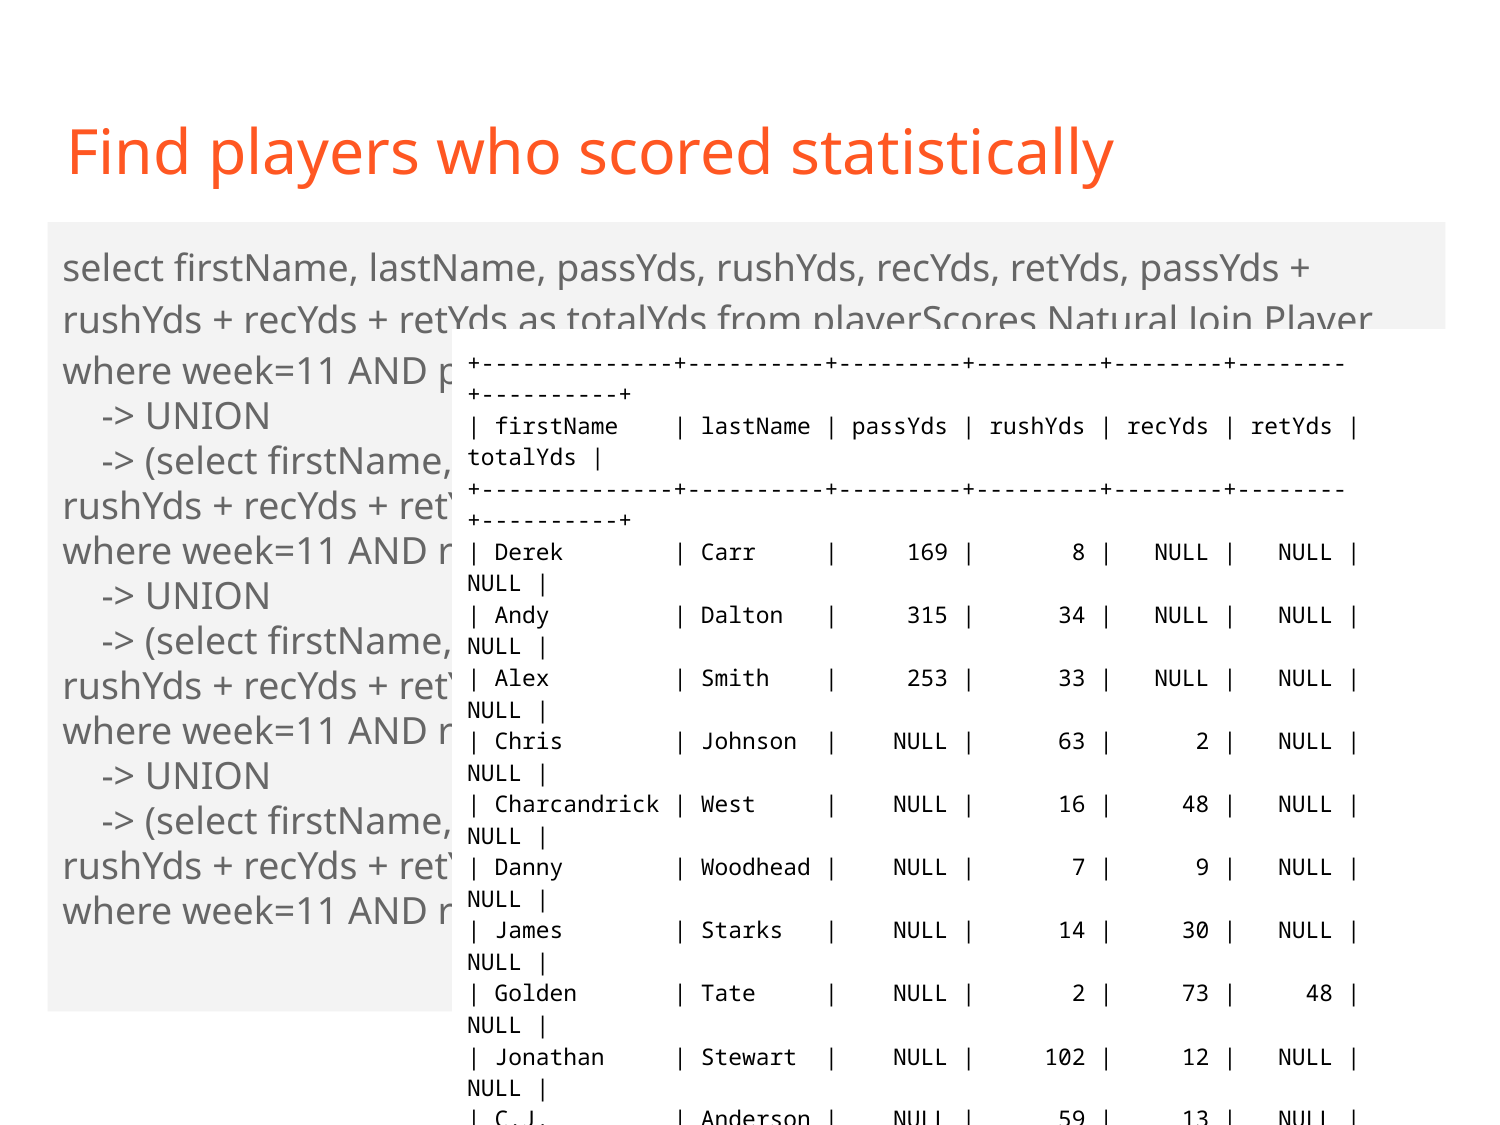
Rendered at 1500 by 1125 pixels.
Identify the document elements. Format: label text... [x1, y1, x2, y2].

list +--------------+----------+---------+---------+--------+--------+----------+ | firstName | lastName | passYds | rushYds | recYds | retYds | totalYds | +--------------+----------+---------+---------+--------+--------+----------+ | Derek | Carr | 169 | 8 | NULL | NULL | NULL | | Andy | Dalton | 315 | 34 | NULL | NULL | NULL | | Alex | Smith | 253 | 33 | NULL | NULL | NULL | | Chris | Johnson | NULL | 63 | 2 | NULL | NULL | | Charcandrick | West | NULL | 16 | 48 | NULL | NULL | | Danny | Woodhead | NULL | 7 | 9 | NULL | NULL | | James | Starks | NULL | 14 | 30 | NULL | NULL | | Golden | Tate | NULL | 2 | 73 | 48 | NULL | | Jonathan | Stewart | NULL | 102 | 12 | NULL | NULL | | C.J. | Anderson | NULL | 59 | 13 | NULL | NULL | | Stefon | Diggs | NULL | NULL | 66 | NULL | NULL | | Martellus | Bennett | NULL | NULL | 26 | NULL | NULL | | DeAndre | Hopkins | NULL | NULL | 118 | NULL | NULL | | Michael | Crabtree | NULL | NULL | 50 | NULL | NULL | | Zach | Ertz | NULL | NULL | 12 | NULL | NULL | | Darren | Sproles | NULL | NULL | 38 | 6 | NULL | | Allen | Robinson | NULL | NULL | 113 | NULL | NULL | +--------------+----------+---------+---------+--------+--------+----------+ [452, 329, 1449, 1033]
title Find players who scored statistically [51, 97, 1449, 223]
text_box select firstName, lastName, passYds, rushYds, recYds, retYds, passYds + rushYds + recYds + retYds as totalYds from playerScores Natural Join Player where week=11 AND passYds IS NOT NULL -> UNION -> (select firstName, lastName, passYds, rushYds, recYds, retYds, passYds + rushYds + recYds + retYds as totalYds from playerScores Natural Join Player where week=11 AND rushYds IS NOT NULL) -> UNION -> (select firstName, lastName, passYds, rushYds, recYds, retYds, passYds + rushYds + recYds + retYds as totalYds from playerScores Natural Join Player where week=11 AND recYds IS NOT NULL) -> UNION -> (select firstName, lastName, passYds, rushYds, recYds, retYds, passYds + rushYds + recYds + retYds as totalYds from playerScores Natural Join Player where week=11 AND retYds IS NOT NULL); [47, 222, 1446, 1012]
